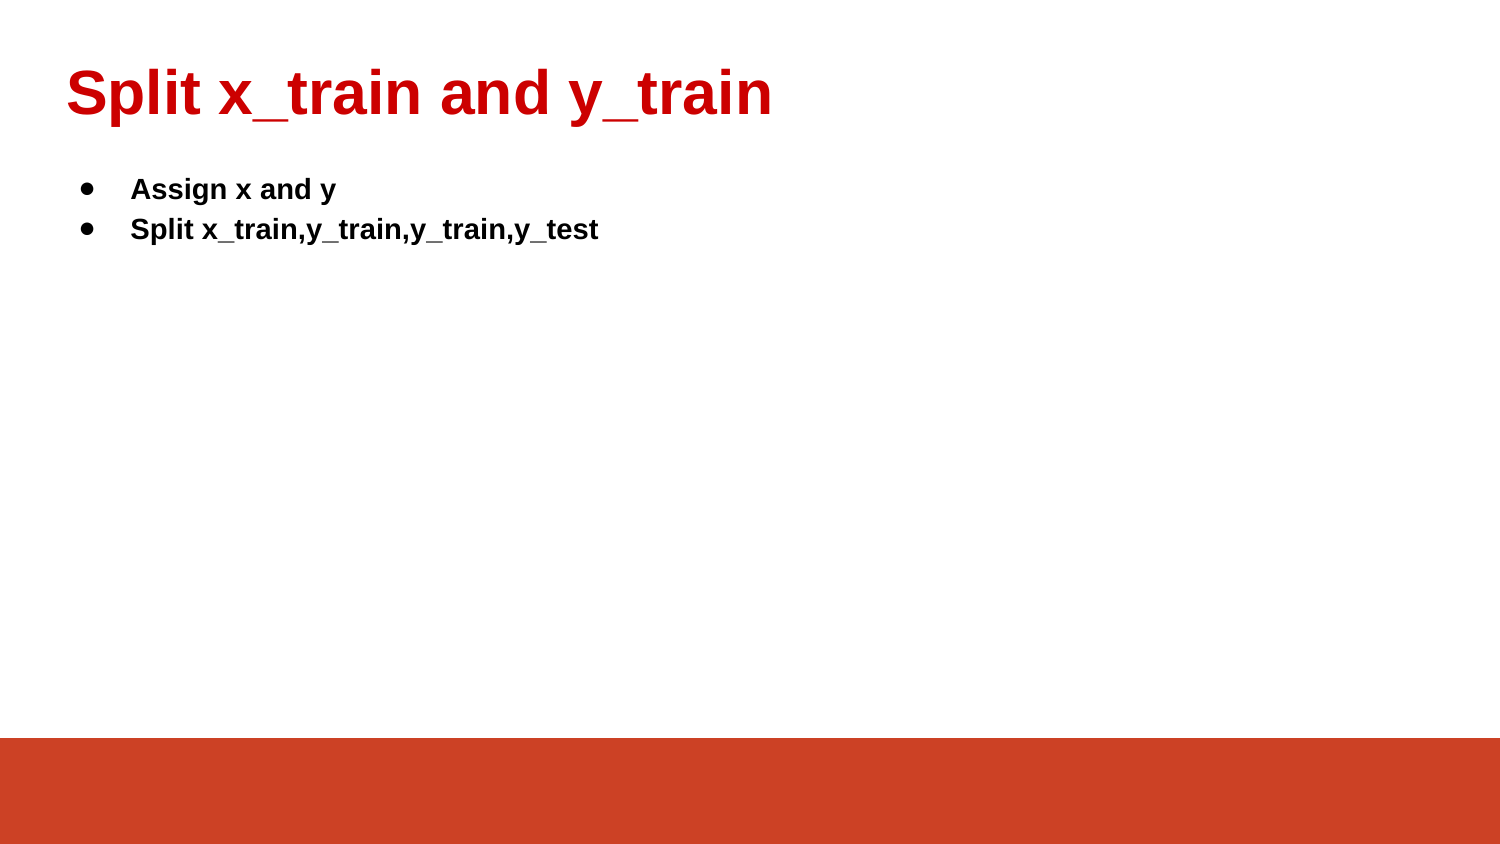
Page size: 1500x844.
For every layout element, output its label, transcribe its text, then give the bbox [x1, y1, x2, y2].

text_box Assign x and y Split x_train,y_train,y_train,y_test [40, 149, 1377, 672]
text_box [0, 738, 1500, 844]
text_box Split x_train and y_train [51, 25, 1350, 150]
